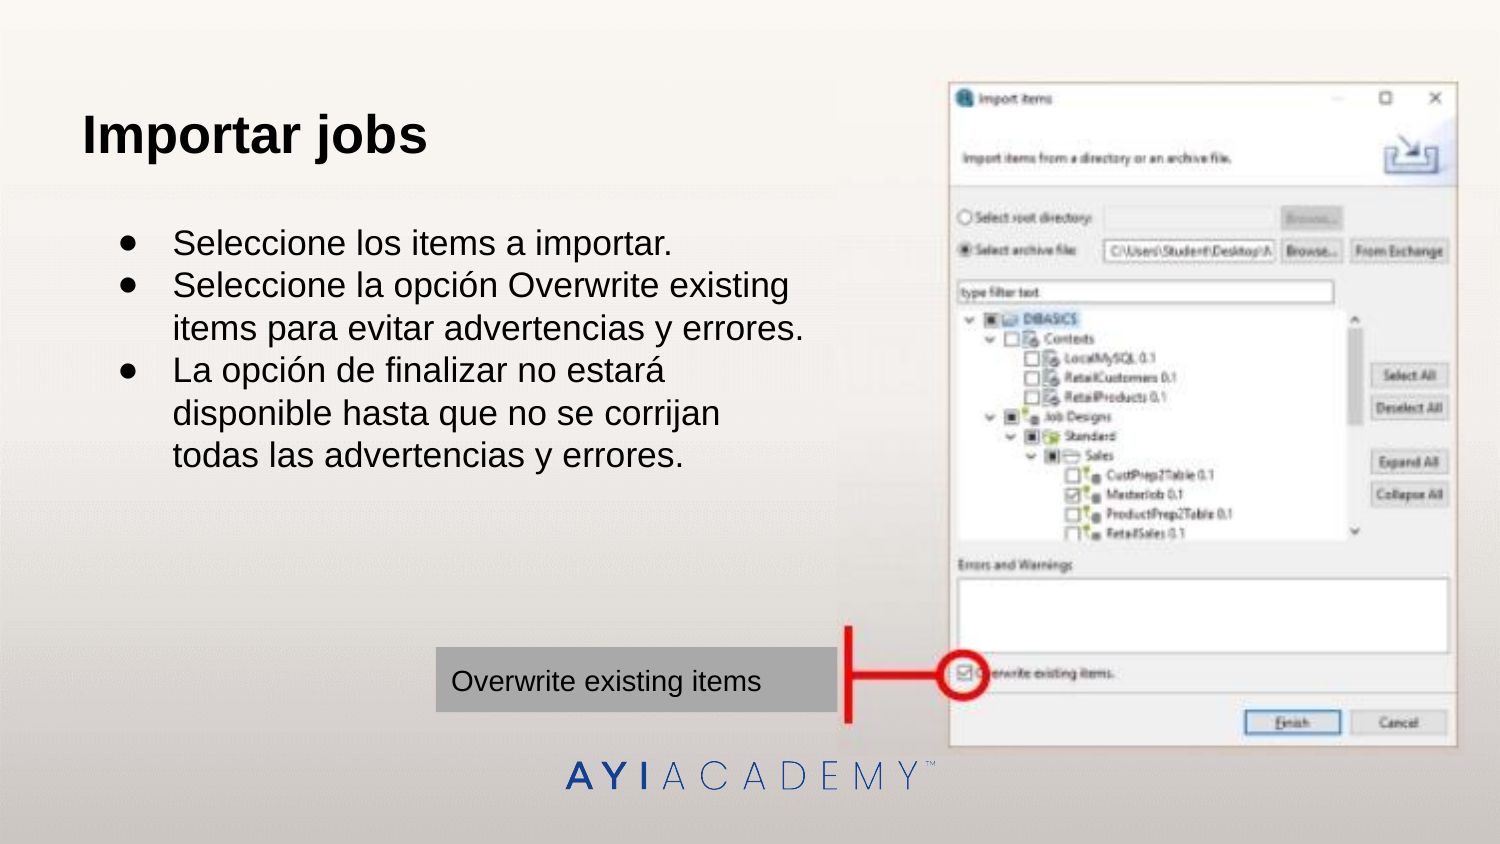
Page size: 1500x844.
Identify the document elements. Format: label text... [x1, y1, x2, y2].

text_box Overwrite existing items [435, 647, 832, 713]
text_box Seleccione los items a importar. Seleccione la opción Overwrite existing items para evitar advertencias y errores. La opción de finalizar no estará disponible hasta que no se corrijan todas las advertencias y errores. [82, 204, 821, 490]
picture [0, 0, 1500, 844]
text_box Importar jobs [67, 83, 832, 179]
